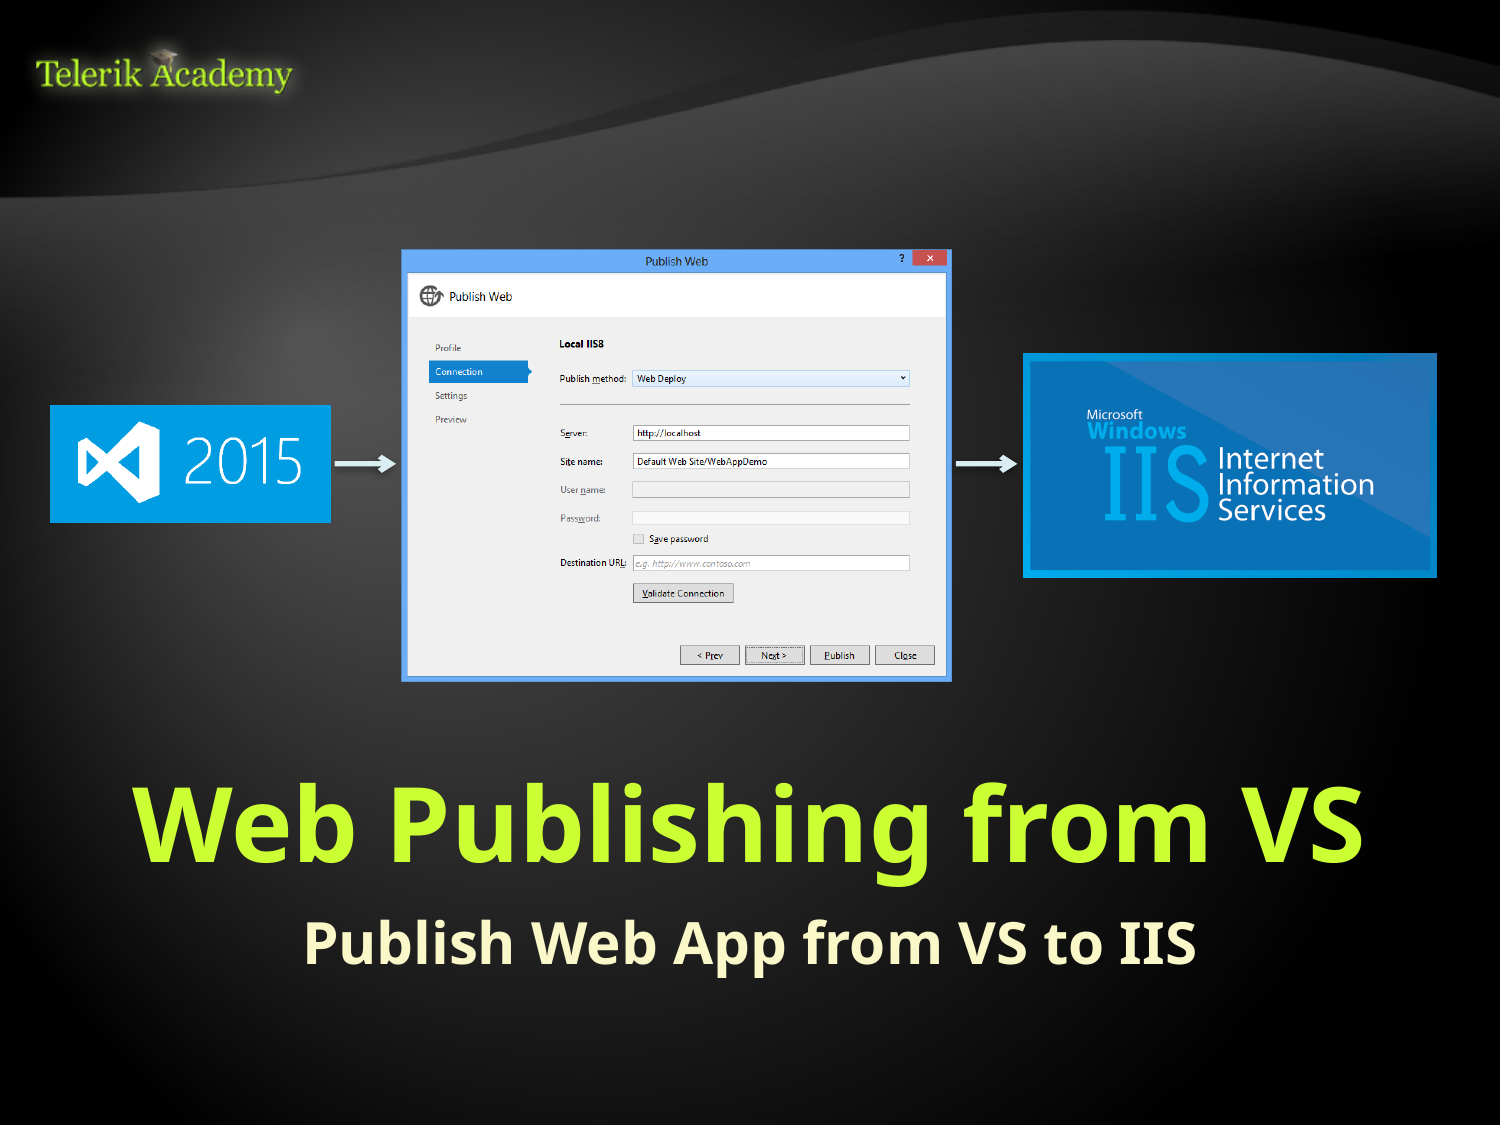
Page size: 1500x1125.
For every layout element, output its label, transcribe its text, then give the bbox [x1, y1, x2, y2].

subtitle Publish Web App from VS to IIS [99, 894, 1400, 988]
picture [0, 0, 1500, 1125]
title Web Publishing from VS [99, 769, 1400, 882]
